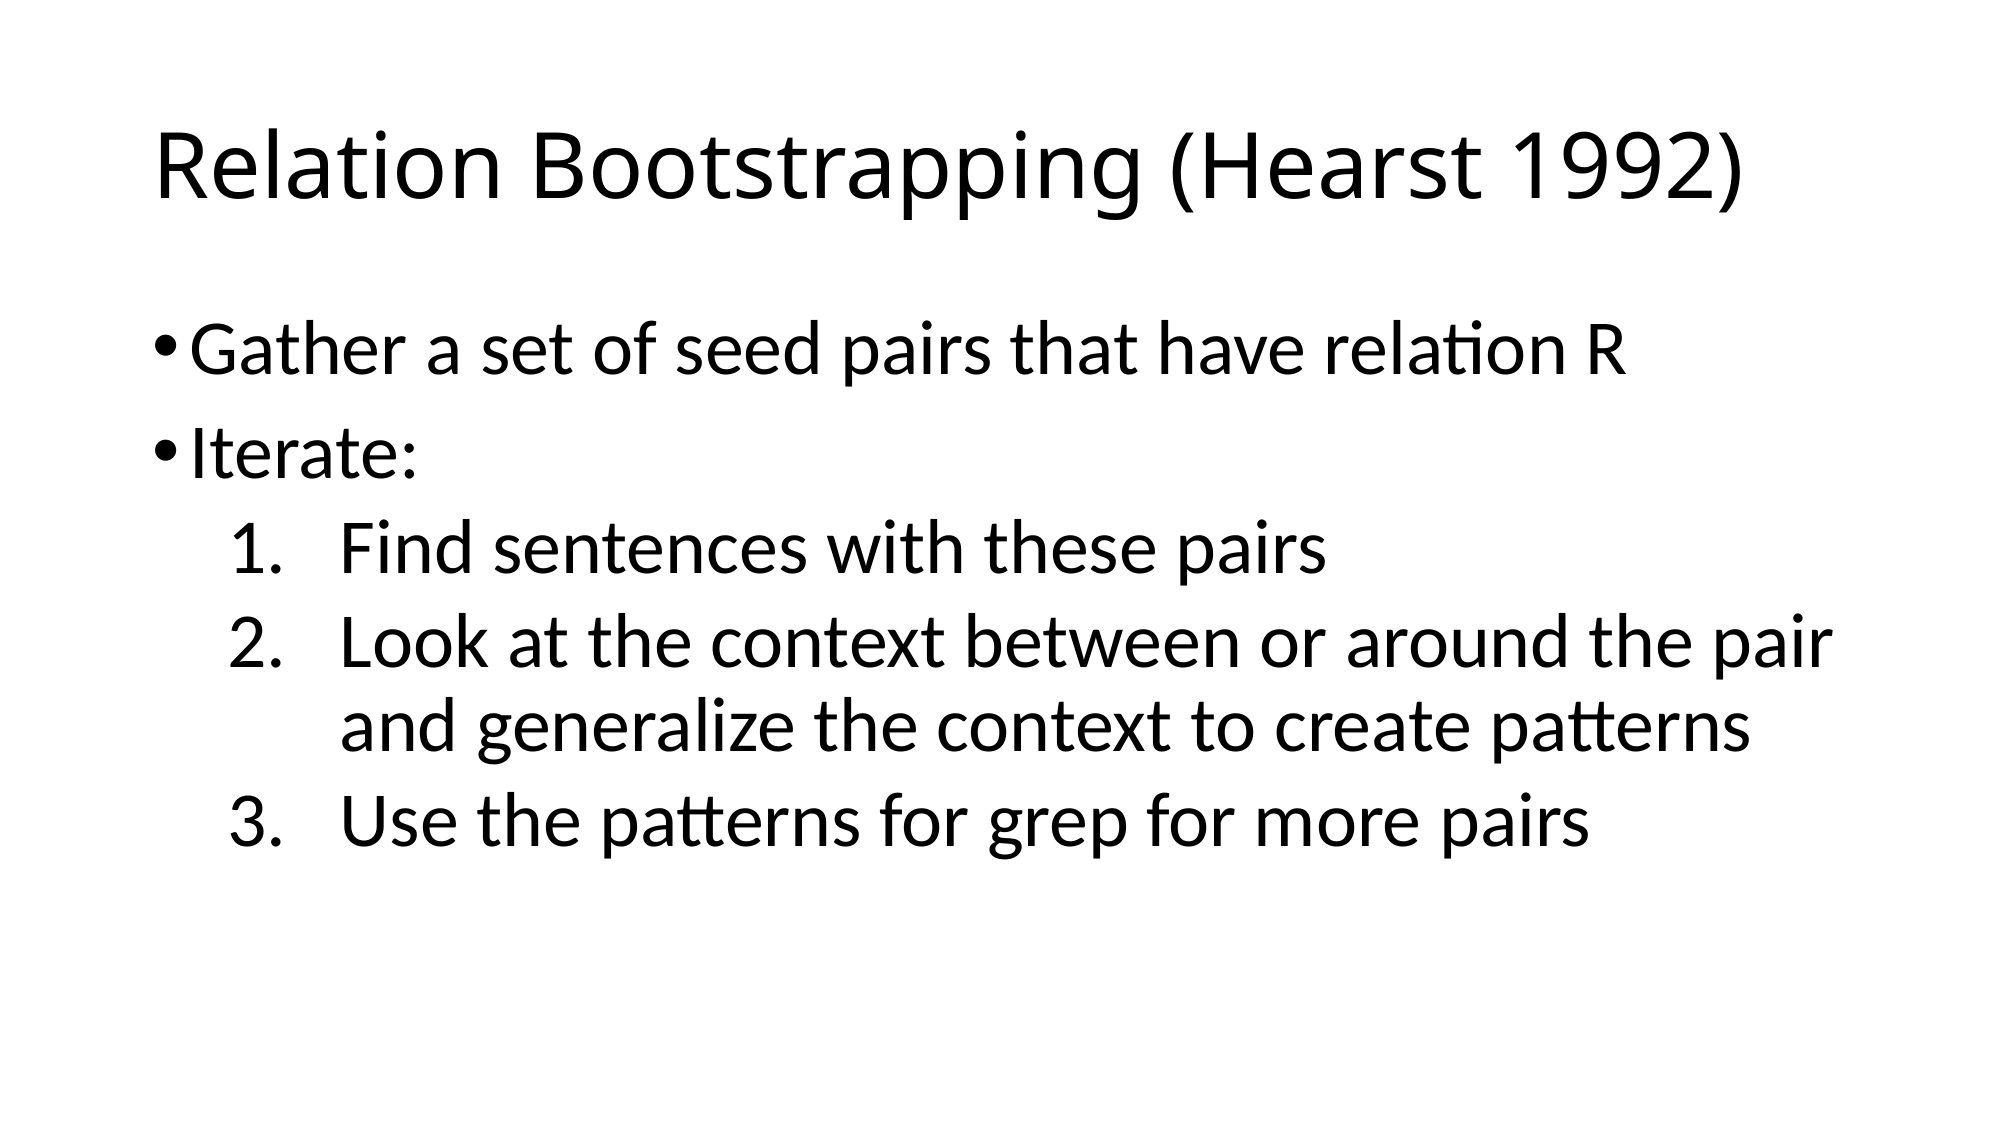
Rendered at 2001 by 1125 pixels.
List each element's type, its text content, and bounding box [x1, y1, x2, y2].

title Relation Bootstrapping (Hearst 1992) [137, 59, 1863, 278]
list Gather a set of seed pairs that have relation R Iterate: Find sentences with these pairs Look at the context between or around the pair and generalize the context to create patterns Use the patterns for grep for more pairs [137, 299, 1863, 1014]
